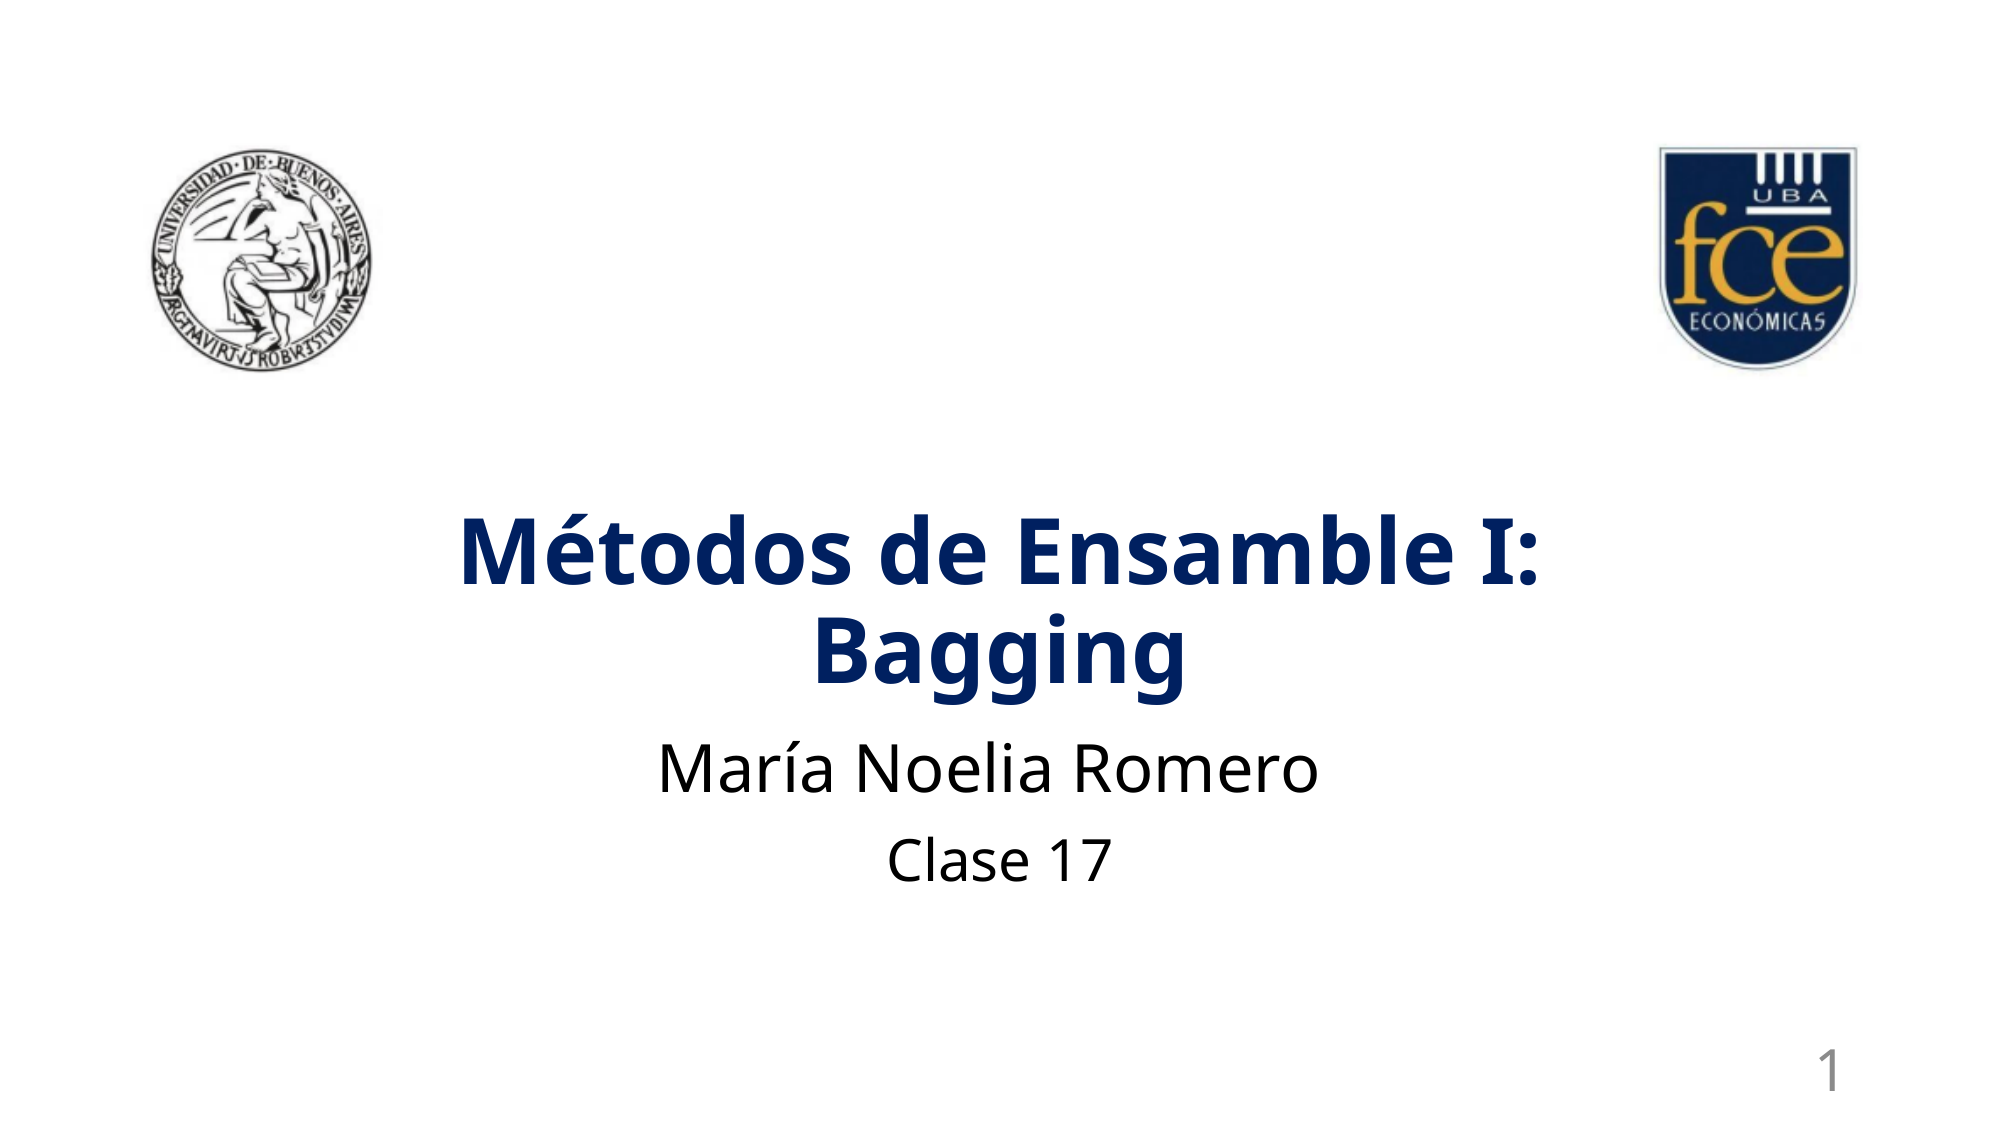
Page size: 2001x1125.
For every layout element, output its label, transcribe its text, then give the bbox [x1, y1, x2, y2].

subtitle María Noelia Romero Clase 17 [249, 713, 1750, 985]
picture [142, 139, 383, 380]
slide_number 1 [1412, 1042, 1863, 1103]
title Métodos de Ensamble I: Bagging [249, 319, 1750, 711]
picture [1653, 139, 1863, 380]
